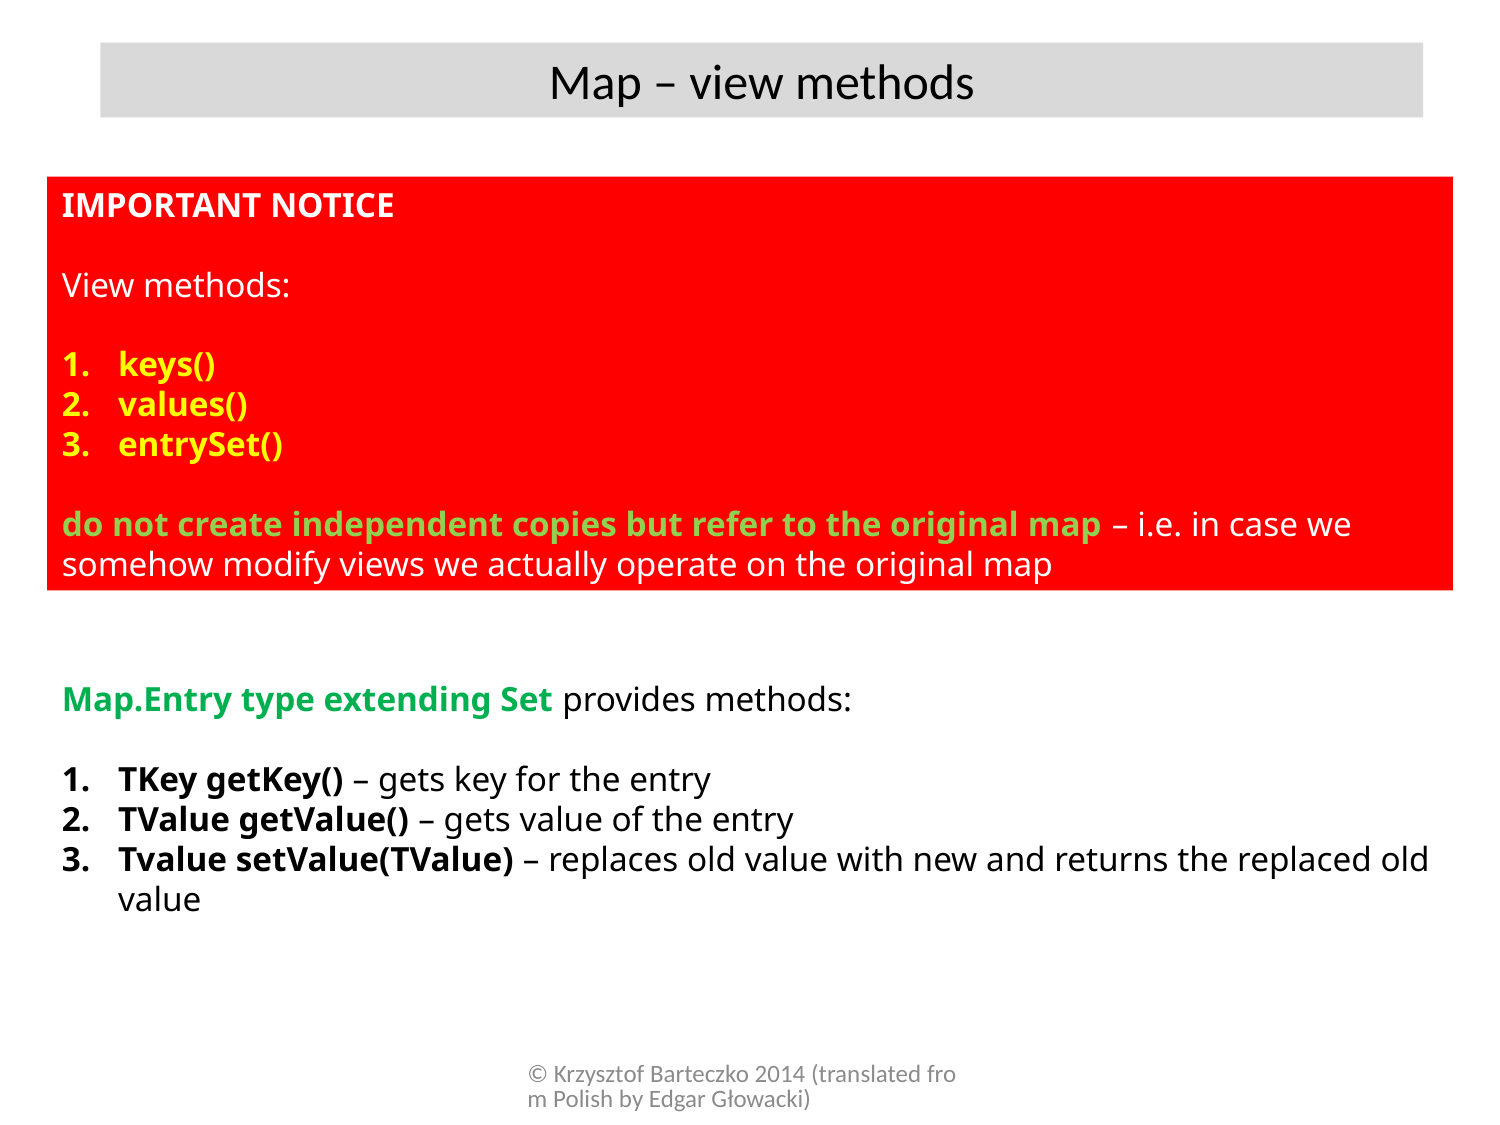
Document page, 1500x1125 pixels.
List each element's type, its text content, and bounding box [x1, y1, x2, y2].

footer © Krzysztof Barteczko 2014 (translated from Polish by Edgar Głowacki) [512, 1042, 988, 1103]
text_box IMPORTANT NOTICE View methods: keys() values() entrySet() do not create independent copies but refer to the original map – i.e. in case we somehow modify views we actually operate on the original map [47, 176, 1453, 591]
text_box Map.Entry type extending Set provides methods: TKey getKey() – gets key for the entry TValue getValue() – gets value of the entry Tvalue setValue(TValue) – replaces old value with new and returns the replaced old value [47, 671, 1453, 926]
text_box Map – view methods [100, 42, 1424, 118]
